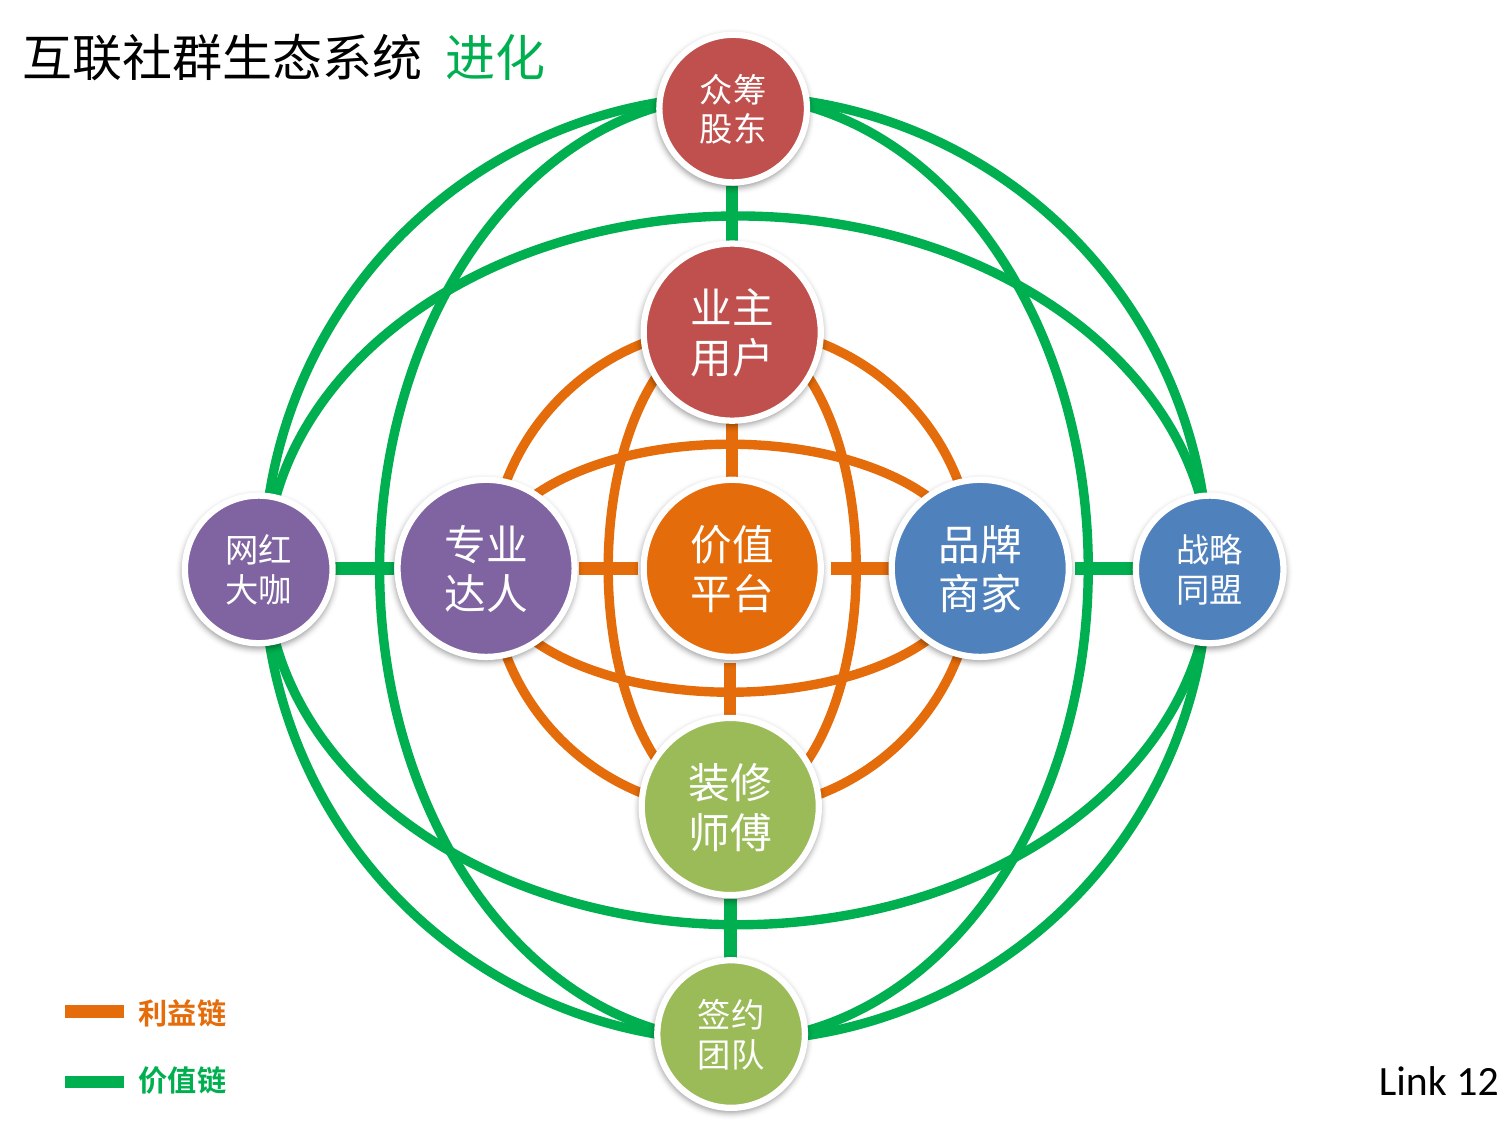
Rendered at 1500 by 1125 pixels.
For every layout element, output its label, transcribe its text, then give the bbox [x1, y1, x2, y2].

text_box [1020, 283, 1201, 567]
text_box [276, 577, 448, 853]
text_box [813, 100, 1205, 492]
text_box [267, 101, 652, 493]
text_box 价值链 [123, 1055, 242, 1105]
text_box 互联社群生态系统 [8, 19, 430, 94]
text_box Link 12 [1364, 1046, 1500, 1112]
text_box 签约团队 [654, 957, 809, 1112]
text_box [377, 105, 1091, 1032]
text_box [269, 652, 649, 1035]
text_box 战略同盟 [1132, 492, 1287, 647]
text_box [812, 654, 1203, 1037]
text_box [1016, 576, 1200, 860]
text_box 网红大咖 [181, 492, 336, 647]
text_box [274, 289, 445, 567]
text_box 众筹股东 [656, 31, 811, 186]
text_box 利益链 [123, 987, 242, 1038]
text_box 进化 [430, 19, 561, 94]
